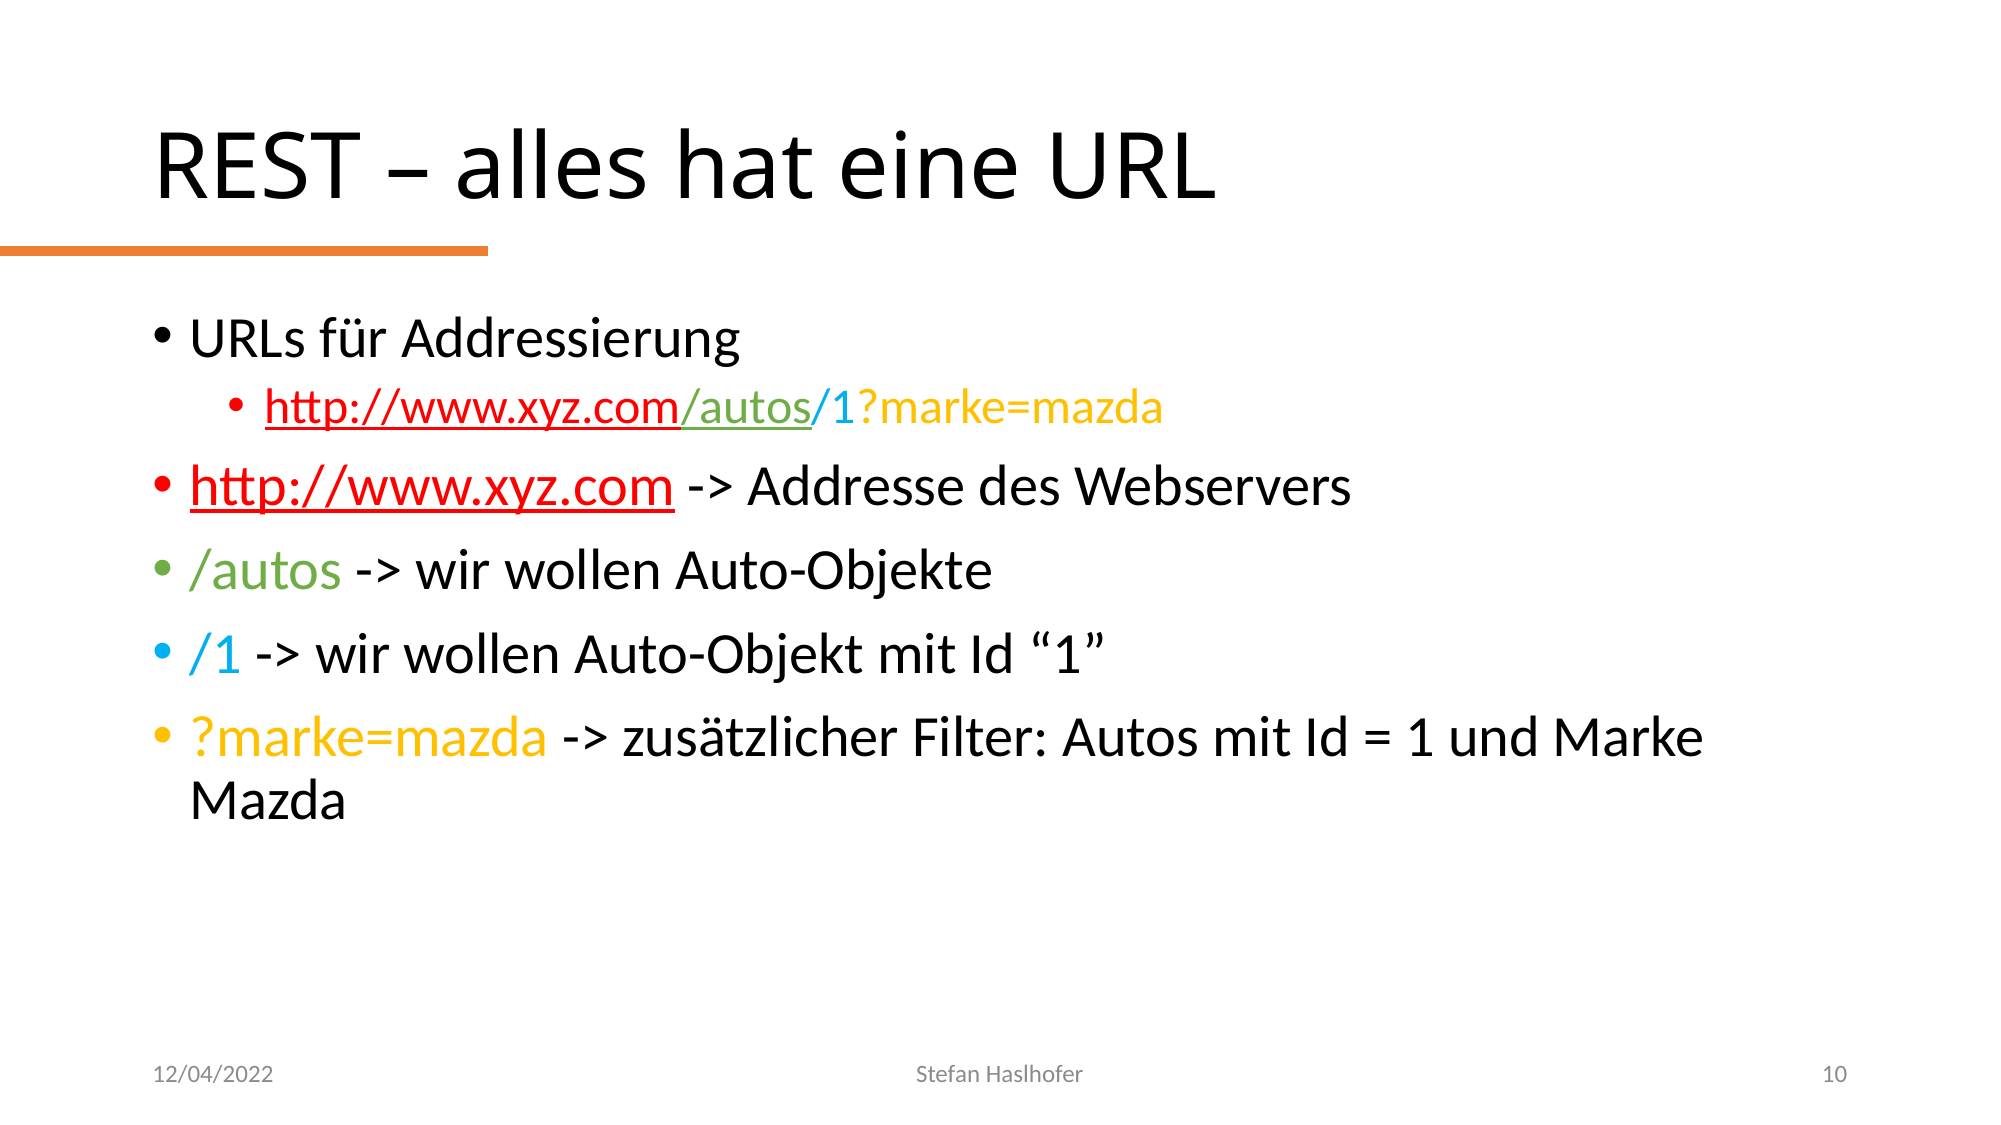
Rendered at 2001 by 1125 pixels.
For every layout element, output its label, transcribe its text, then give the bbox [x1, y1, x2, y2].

slide_number 10 [1412, 1042, 1863, 1103]
footer Stefan Haslhofer [662, 1042, 1338, 1103]
list URLs für Addressierung http://www.xyz.com/autos/1?marke=mazda http://www.xyz.com -> Addresse des Webservers /autos -> wir wollen Auto-Objekte /1 -> wir wollen Auto-Objekt mit Id “1” ?marke=mazda -> zusätzlicher Filter: Autos mit Id = 1 und Marke Mazda [137, 299, 1863, 1014]
title REST – alles hat eine URL [137, 59, 1863, 278]
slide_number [137, 1042, 588, 1103]
